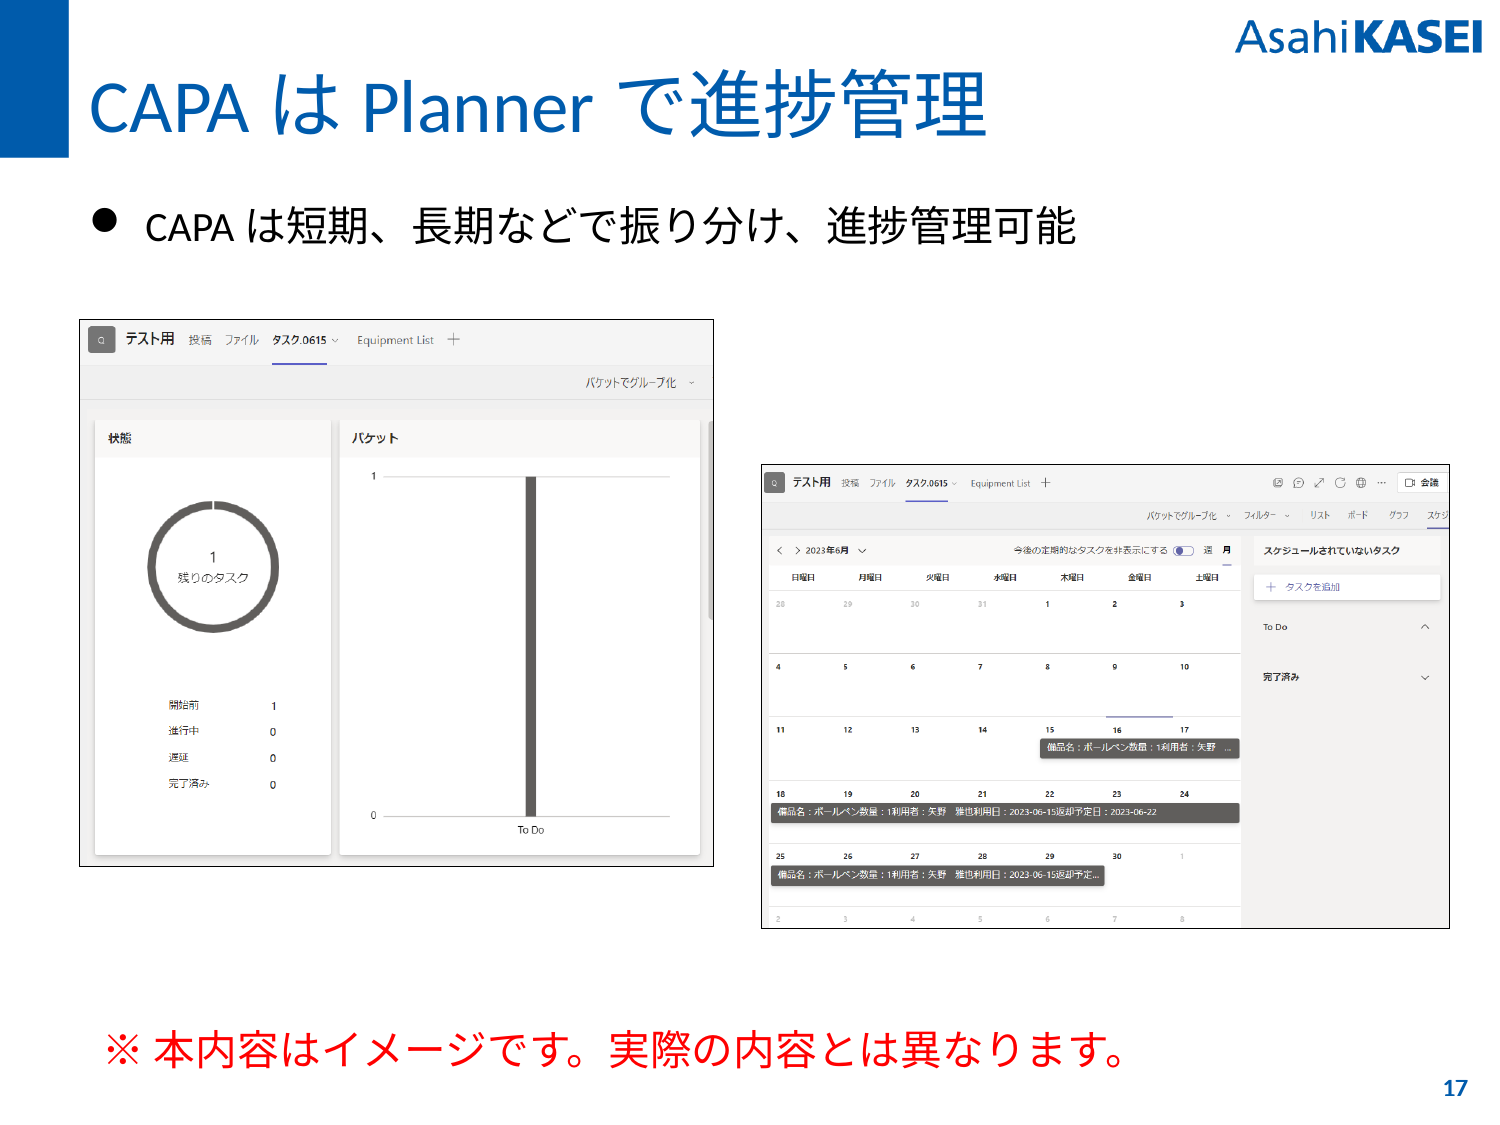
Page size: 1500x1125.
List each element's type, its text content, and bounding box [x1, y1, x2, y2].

text_box CAPAは短期、長期などで振り分け、進捗管理可能 [74, 192, 1388, 317]
text_box ※本内容はイメージです。実際の内容とは異なります。 [87, 1016, 1287, 1102]
picture [0, 0, 1500, 1125]
title CAPAはPlannerで進捗管理 [75, 38, 1425, 155]
